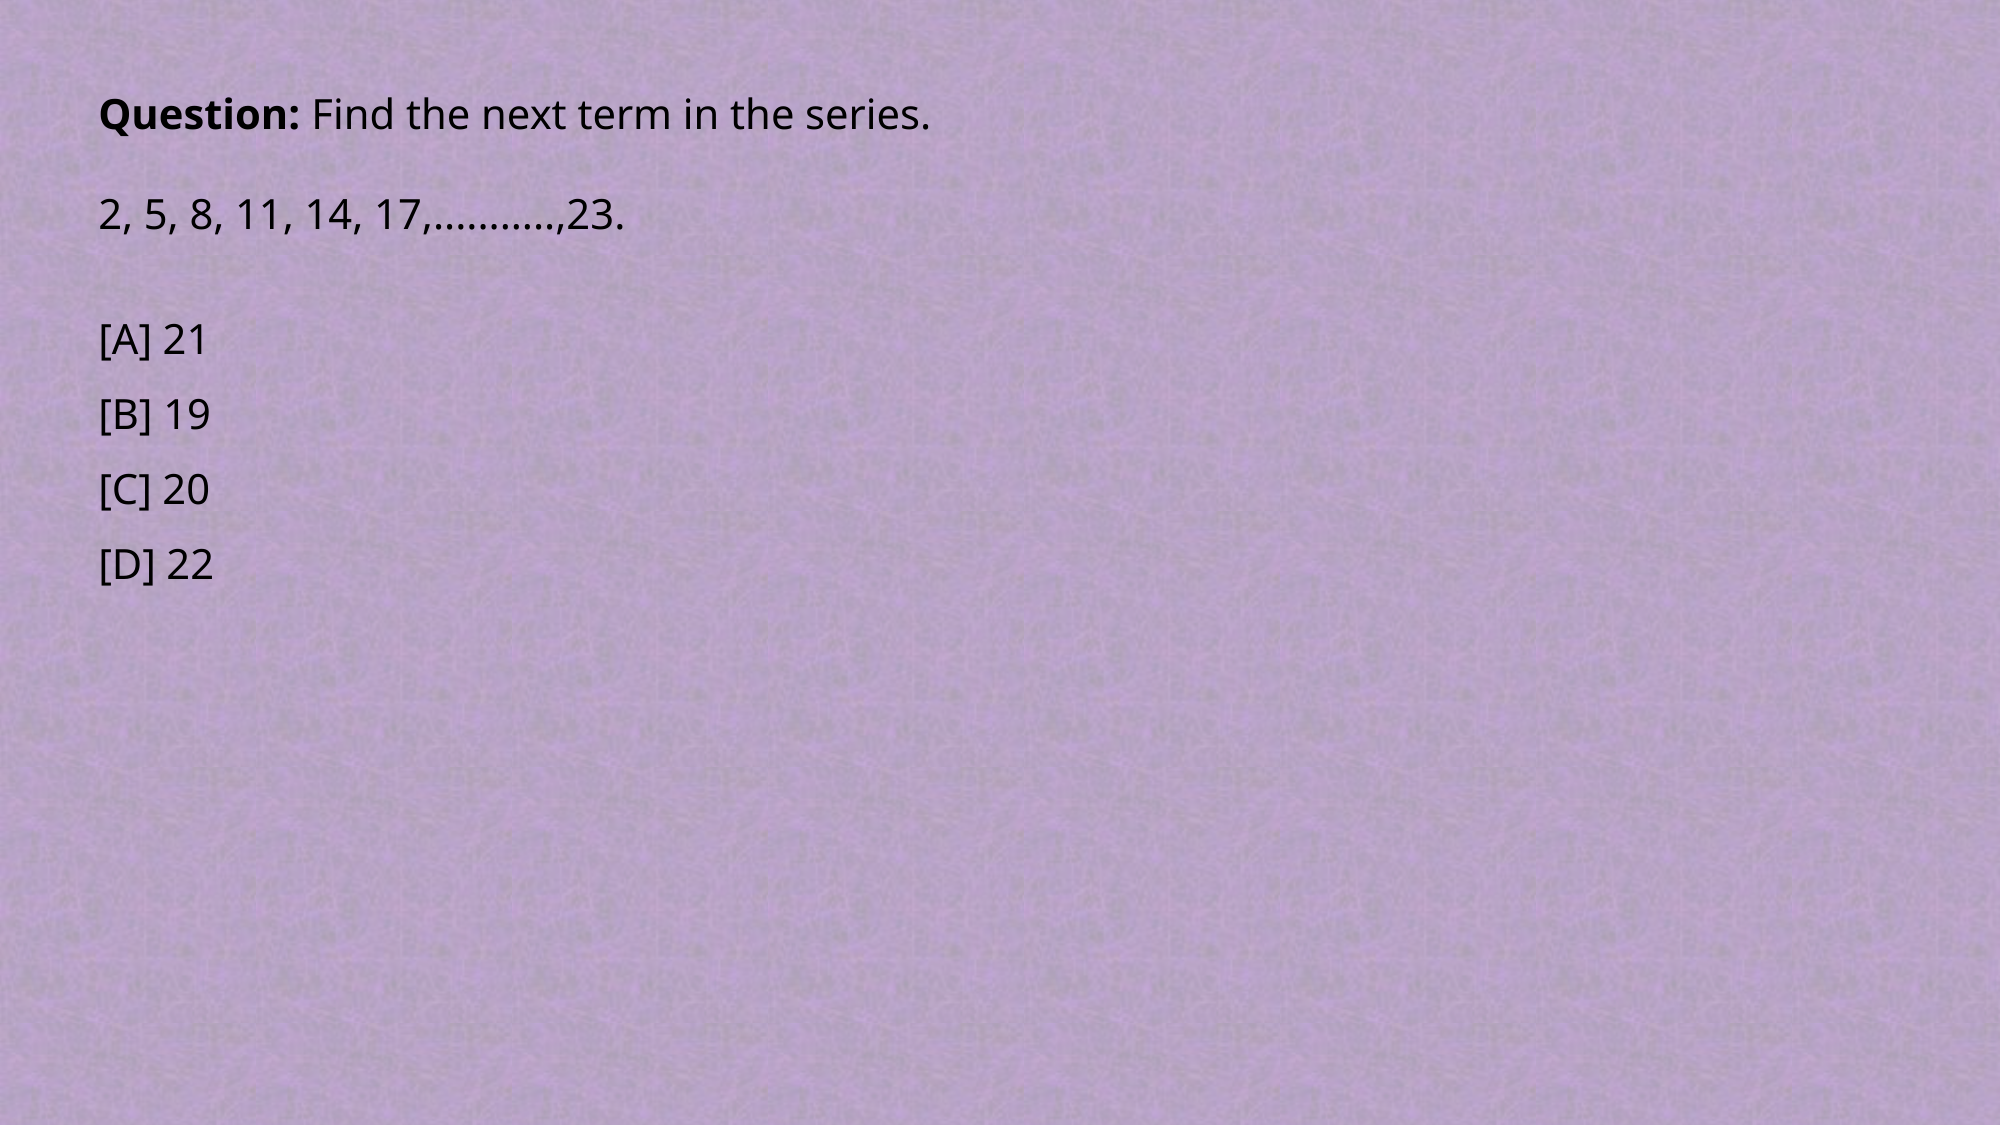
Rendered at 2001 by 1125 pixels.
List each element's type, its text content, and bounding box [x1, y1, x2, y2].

text_box Question: Find the next term in the series. 2, 5, 8, 11, 14, 17,...........,23. [A] 21 [B] 19 [C] 20 [D] 22 [83, 80, 1897, 596]
